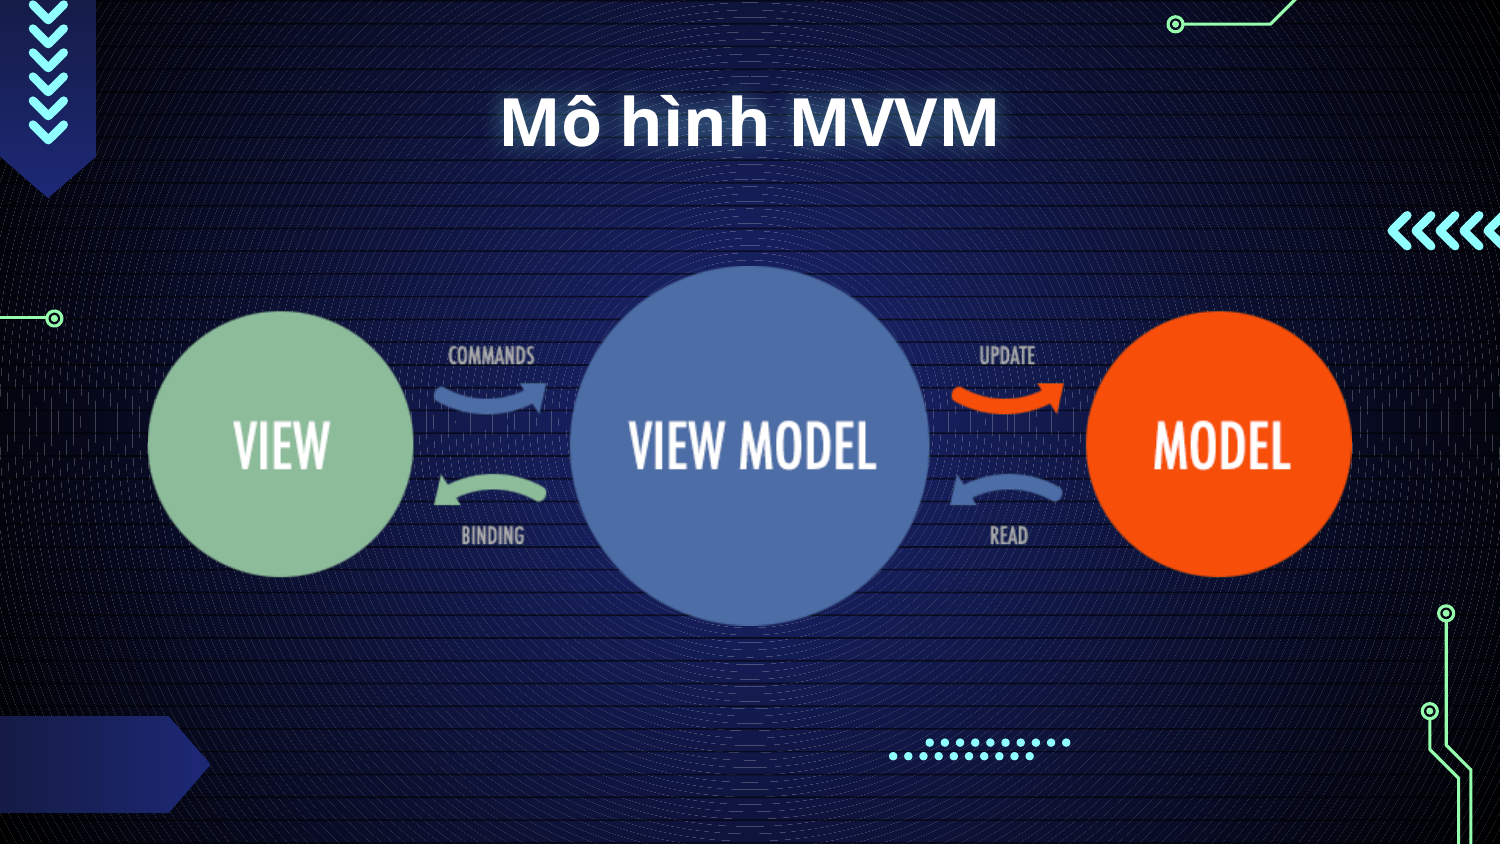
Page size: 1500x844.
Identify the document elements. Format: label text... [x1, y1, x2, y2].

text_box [888, 738, 1071, 761]
title Mô hình MVVM [116, 72, 1383, 167]
picture [148, 265, 1352, 626]
